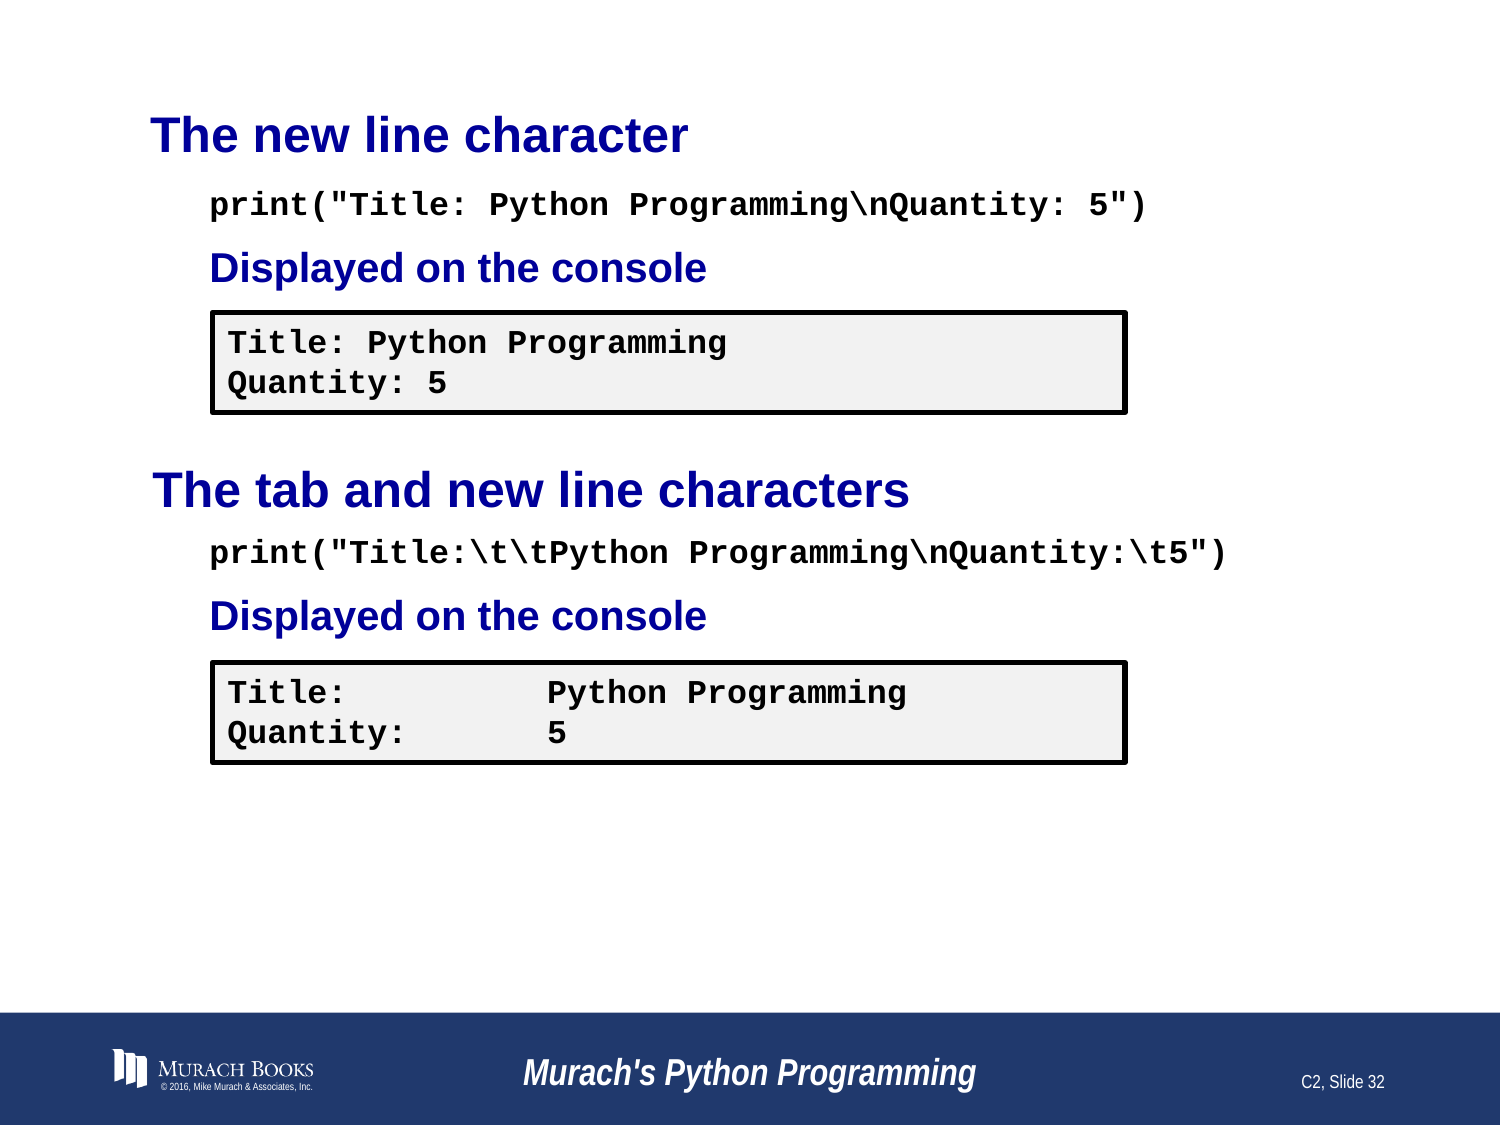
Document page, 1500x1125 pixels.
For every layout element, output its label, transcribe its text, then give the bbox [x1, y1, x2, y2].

list The tab and new line characters print("Title:\t\tPython Programming\nQuantity:\t5") Displayed on the console [137, 450, 1350, 656]
title The new line character [150, 102, 1350, 164]
list Title: Python Programming Quantity: 5 [210, 660, 1128, 765]
list print("Title: Python Programming\nQuantity: 5") Displayed on the console [137, 174, 1350, 309]
slide_number Murach's Python Programming [463, 1025, 1050, 1100]
footer © 2016, Mike Murach & Associates, Inc. [12, 1025, 463, 1100]
slide_number C2, Slide 32 [1087, 1025, 1400, 1100]
list Title: Python Programming Quantity: 5 [210, 310, 1128, 415]
